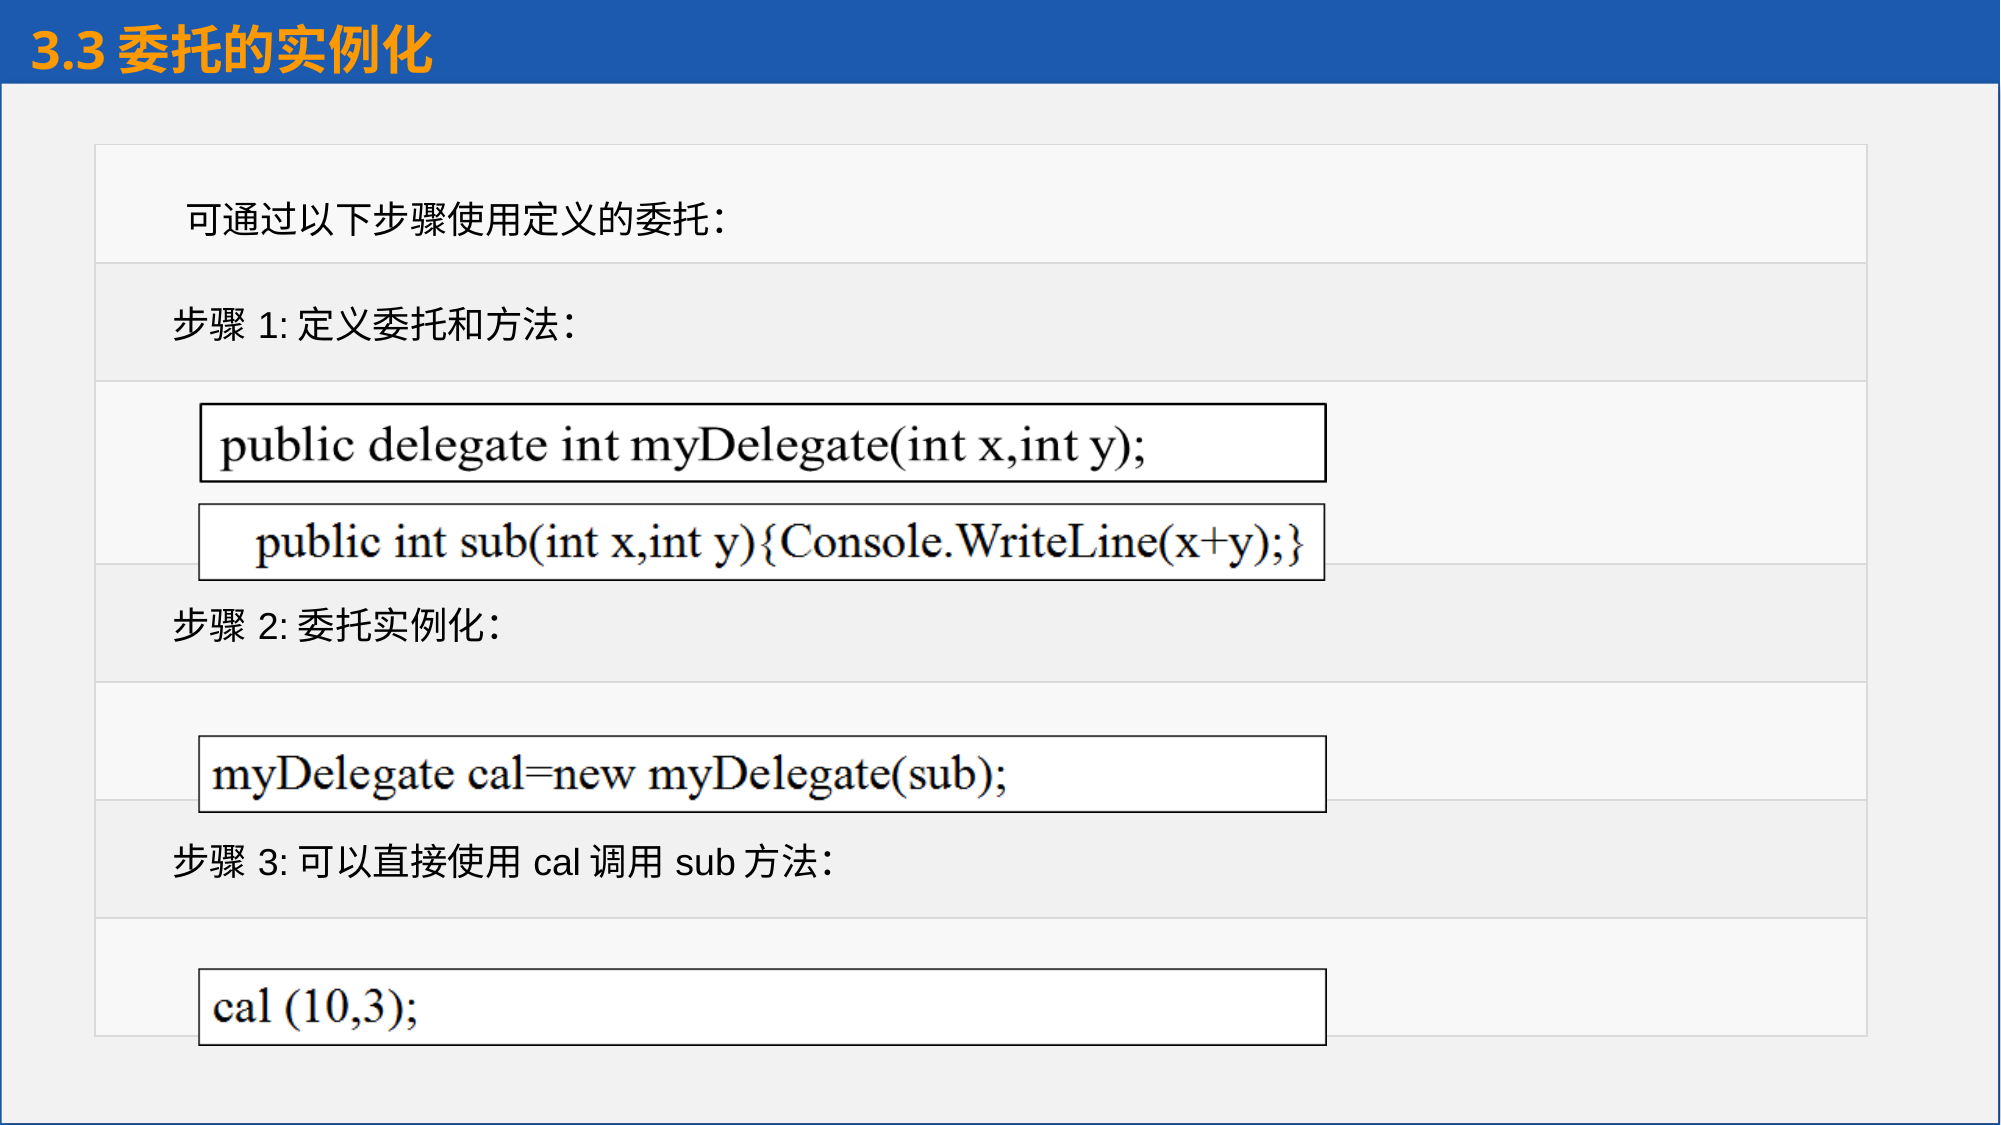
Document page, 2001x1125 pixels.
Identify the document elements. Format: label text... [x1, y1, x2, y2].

table_cell [96, 382, 1866, 563]
table_cell 步骤1:定义委托和方法： [96, 264, 1866, 380]
picture [197, 967, 1328, 1046]
table_header 可通过以下步骤使用定义的委托： [96, 145, 1866, 262]
table_cell [96, 919, 1866, 1035]
picture [188, 396, 1328, 581]
table_cell 步骤3:可以直接使用cal调用sub方法： [96, 801, 1866, 917]
table_cell 步骤2:委托实例化： [96, 565, 1866, 681]
text_box 3.3委托的实例化 [15, 0, 1867, 93]
table_cell [96, 683, 1866, 799]
picture [197, 734, 1328, 814]
